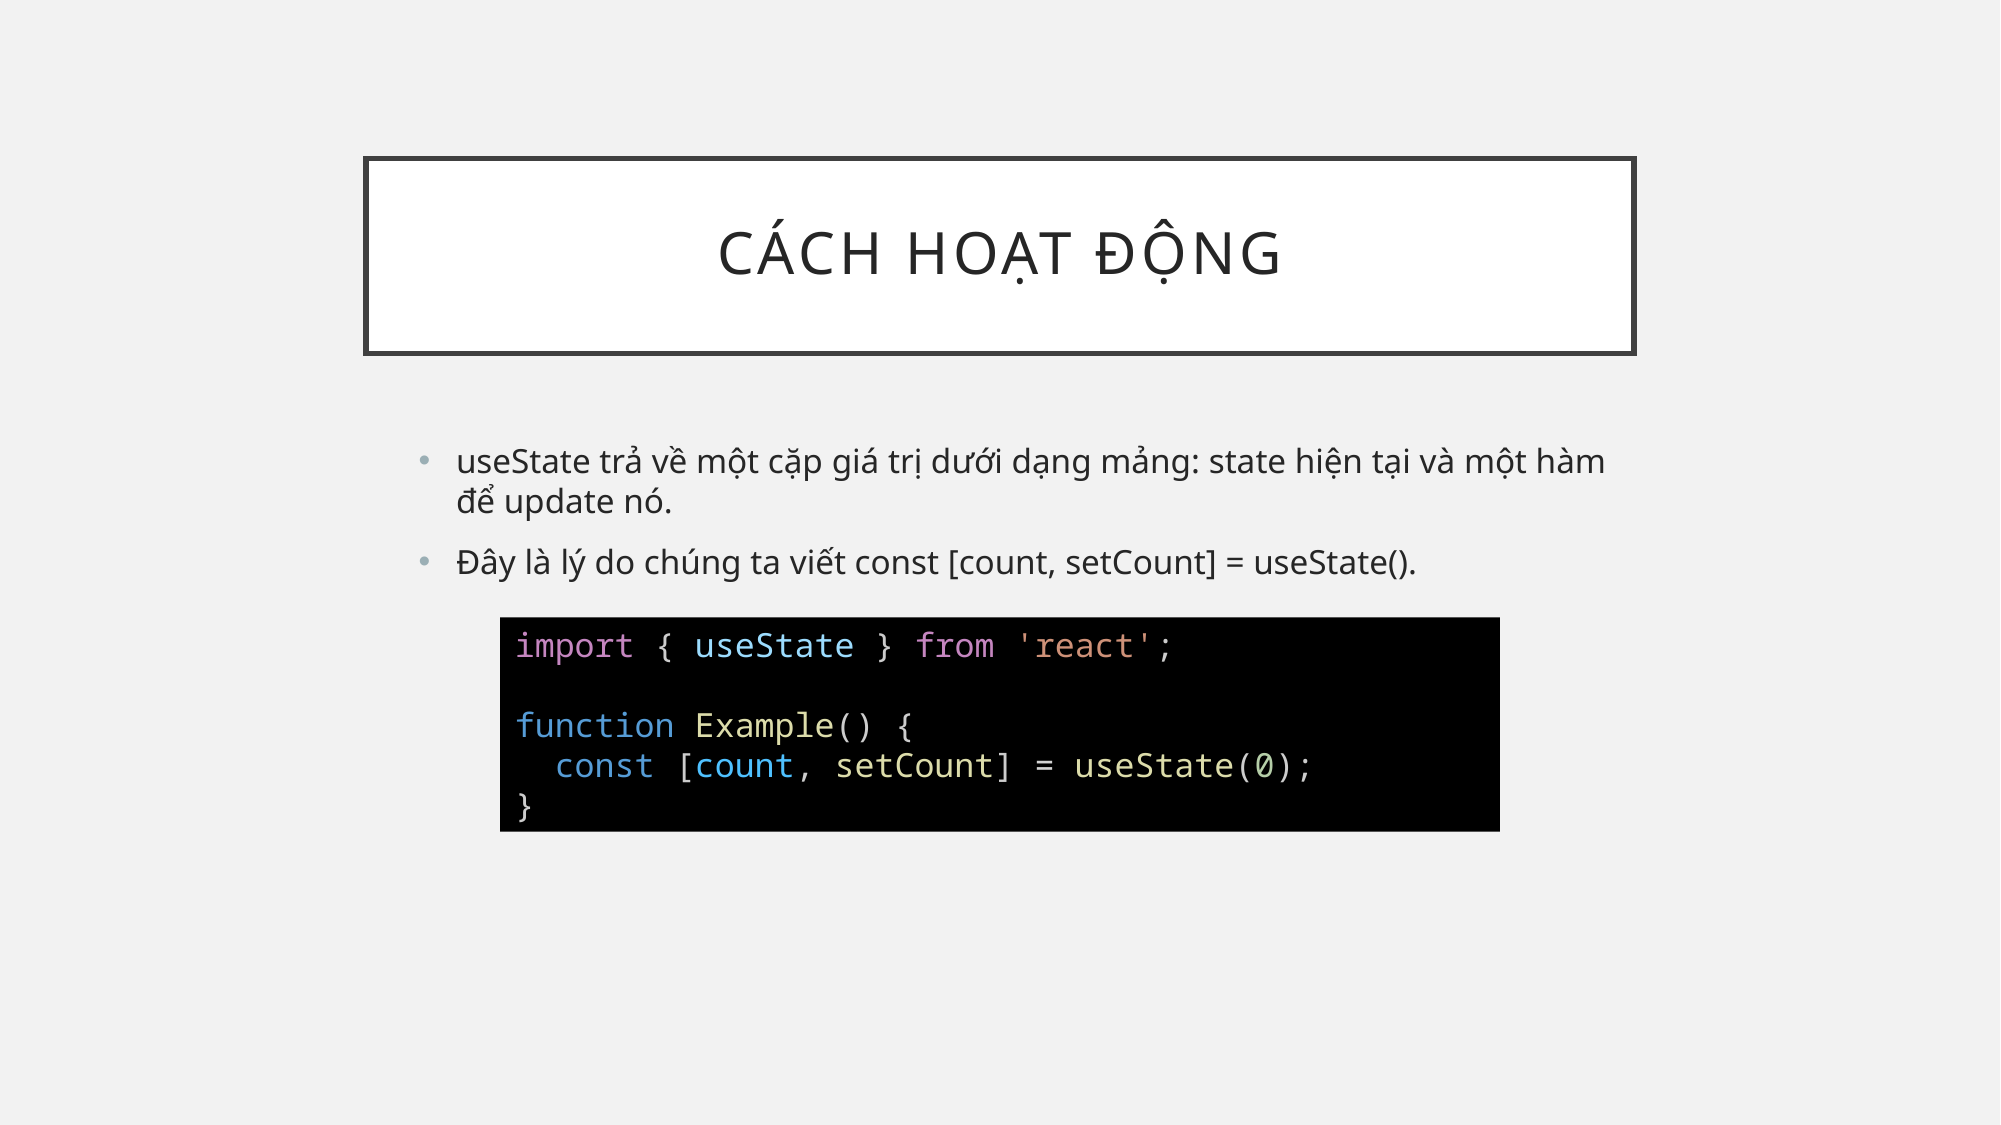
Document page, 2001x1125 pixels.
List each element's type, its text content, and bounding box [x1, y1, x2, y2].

list useState trả về một cặp giá trị dưới dạng mảng: state hiện tại và một hàm để update nó. Đây là lý do chúng ta viết const [count, setCount] = useState(). [366, 432, 1634, 942]
title Cách hoạt động [363, 156, 1637, 356]
text_box import { useState } from 'react'; function Example() { const [count, setCount] = useState(0); } [500, 617, 1500, 832]
